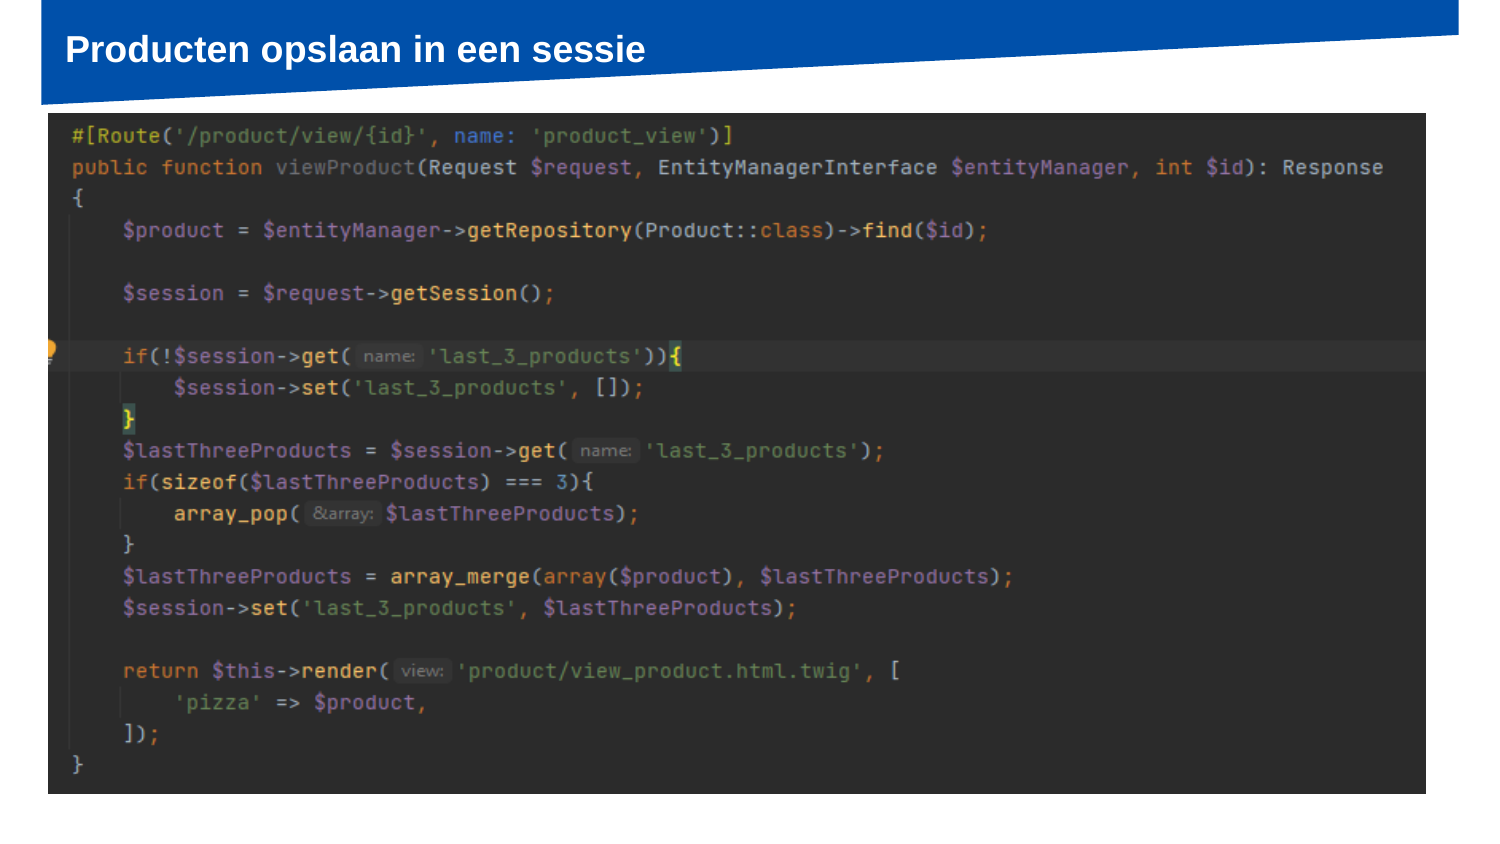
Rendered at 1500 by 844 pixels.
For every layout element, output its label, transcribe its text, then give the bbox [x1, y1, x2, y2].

title Producten opslaan in een sessie [64, 24, 1400, 79]
picture [48, 113, 1426, 794]
